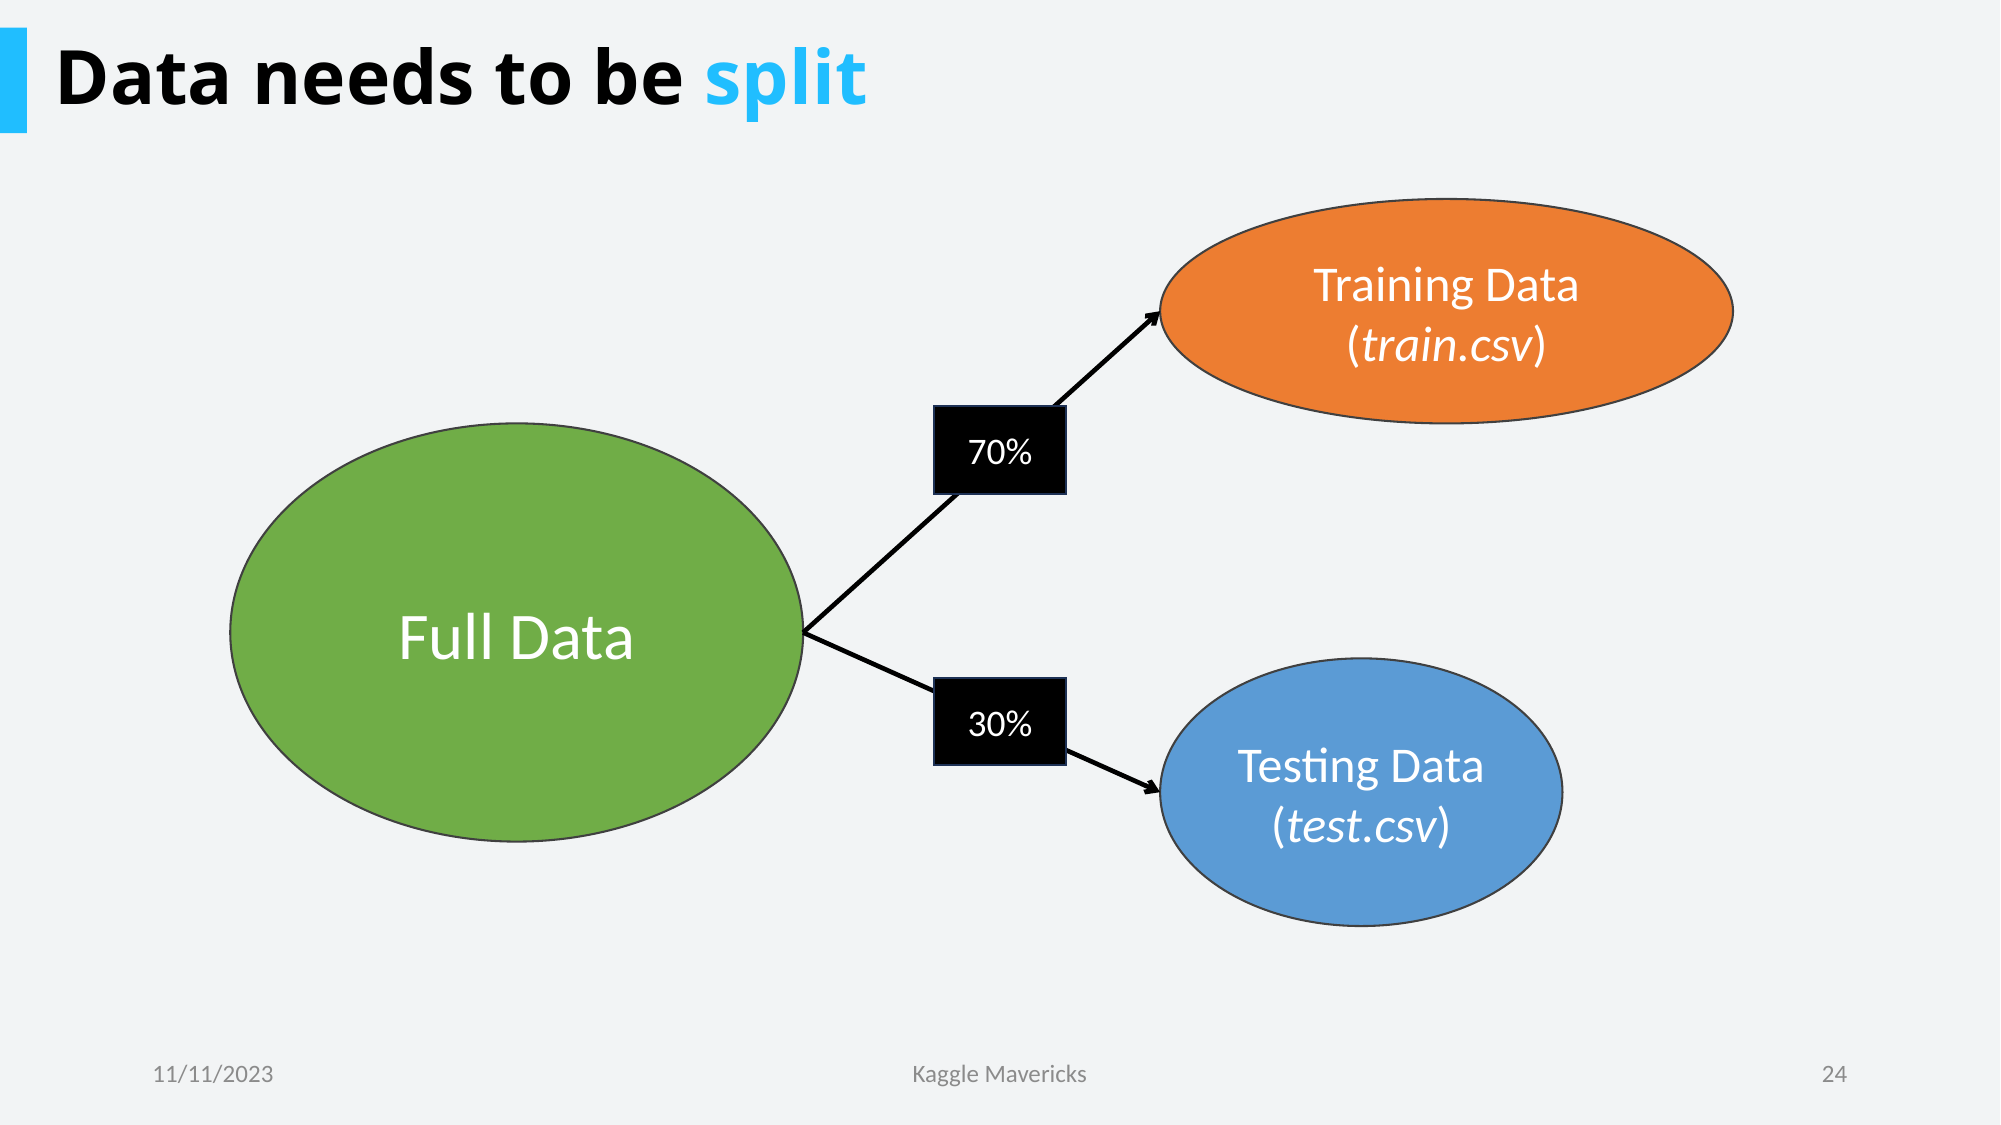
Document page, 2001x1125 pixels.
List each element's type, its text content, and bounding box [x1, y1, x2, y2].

footer Kaggle Mavericks [662, 1042, 1338, 1103]
text_box Training Data (train.csv) [1159, 197, 1735, 425]
text_box Full Data [229, 422, 803, 843]
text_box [803, 311, 1161, 632]
text_box [0, 27, 28, 134]
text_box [803, 632, 1161, 793]
text_box Testing Data (test.csv) [1159, 657, 1564, 928]
title Data needs to be split [39, 27, 1590, 134]
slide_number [137, 1042, 588, 1103]
slide_number 24 [1412, 1042, 1863, 1103]
